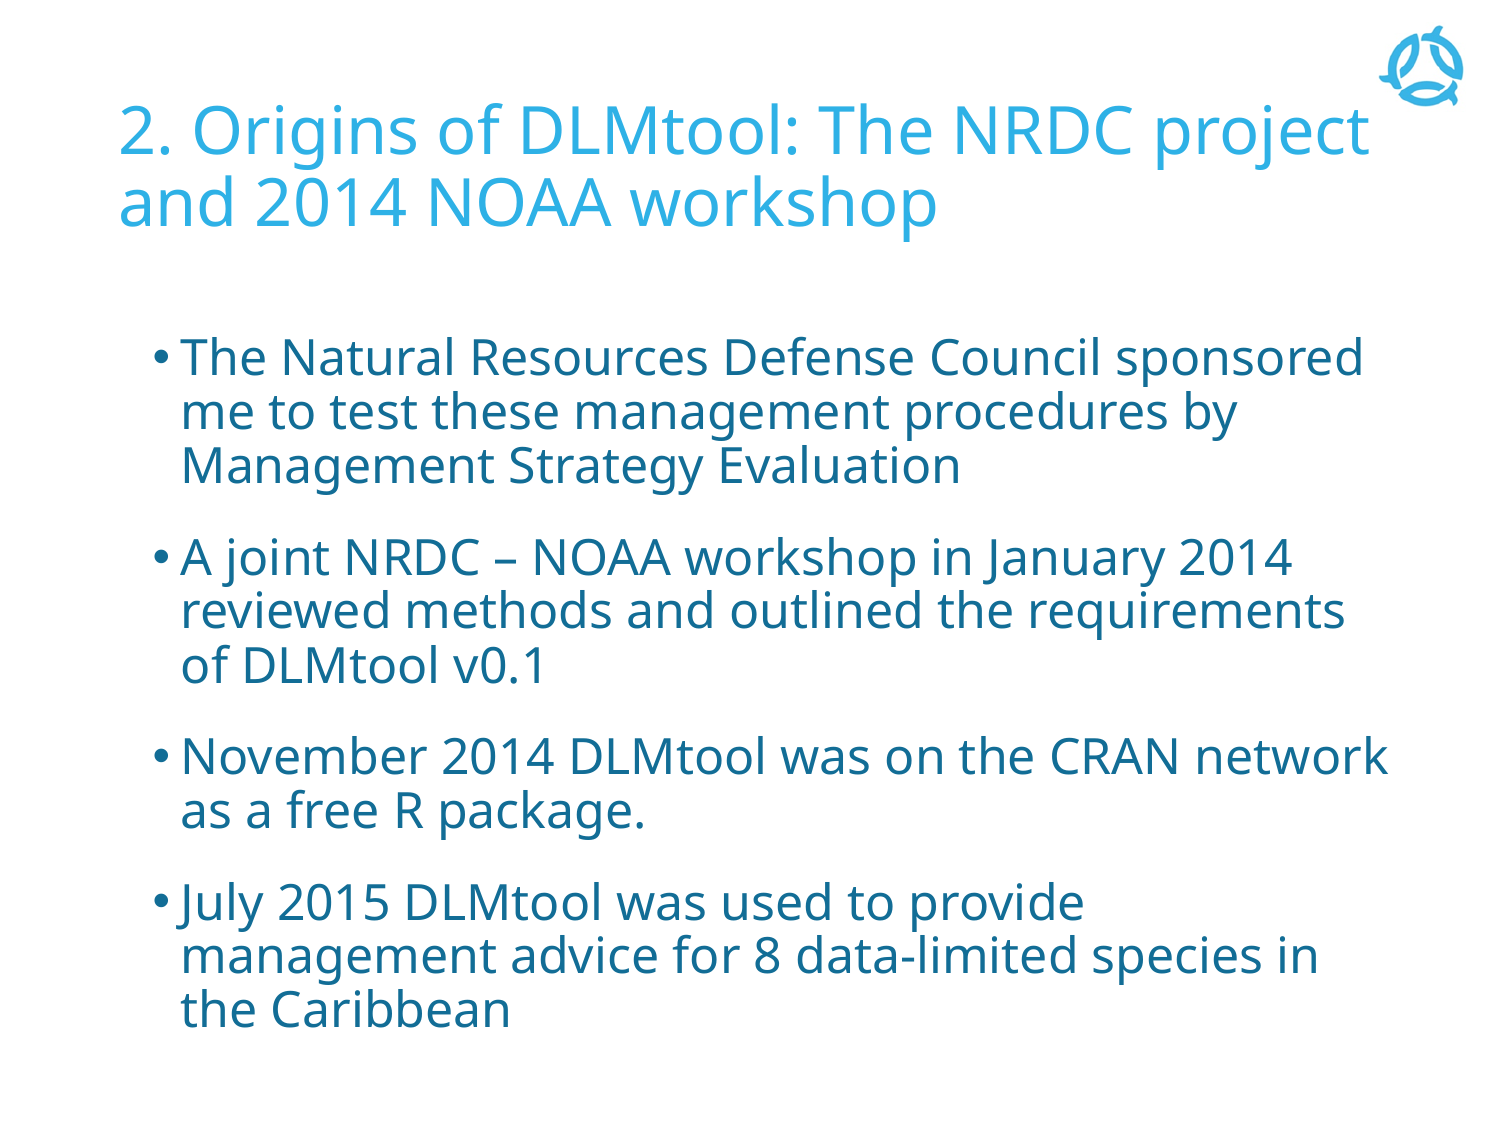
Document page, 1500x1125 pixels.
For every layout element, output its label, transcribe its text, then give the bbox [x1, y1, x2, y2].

picture [1376, 22, 1471, 112]
title 2. Origins of DLMtool: The NRDC project and 2014 NOAA workshop [103, 59, 1397, 278]
list The Natural Resources Defense Council sponsored me to test these management procedures by Management Strategy Evaluation A joint NRDC – NOAA workshop in January 2014 reviewed methods and outlined the requirements of DLMtool v0.1 November 2014 DLMtool was on the CRAN network as a free R package. July 2015 DLMtool was used to provide management advice for 8 data-limited species in the Caribbean [137, 324, 1417, 1050]
